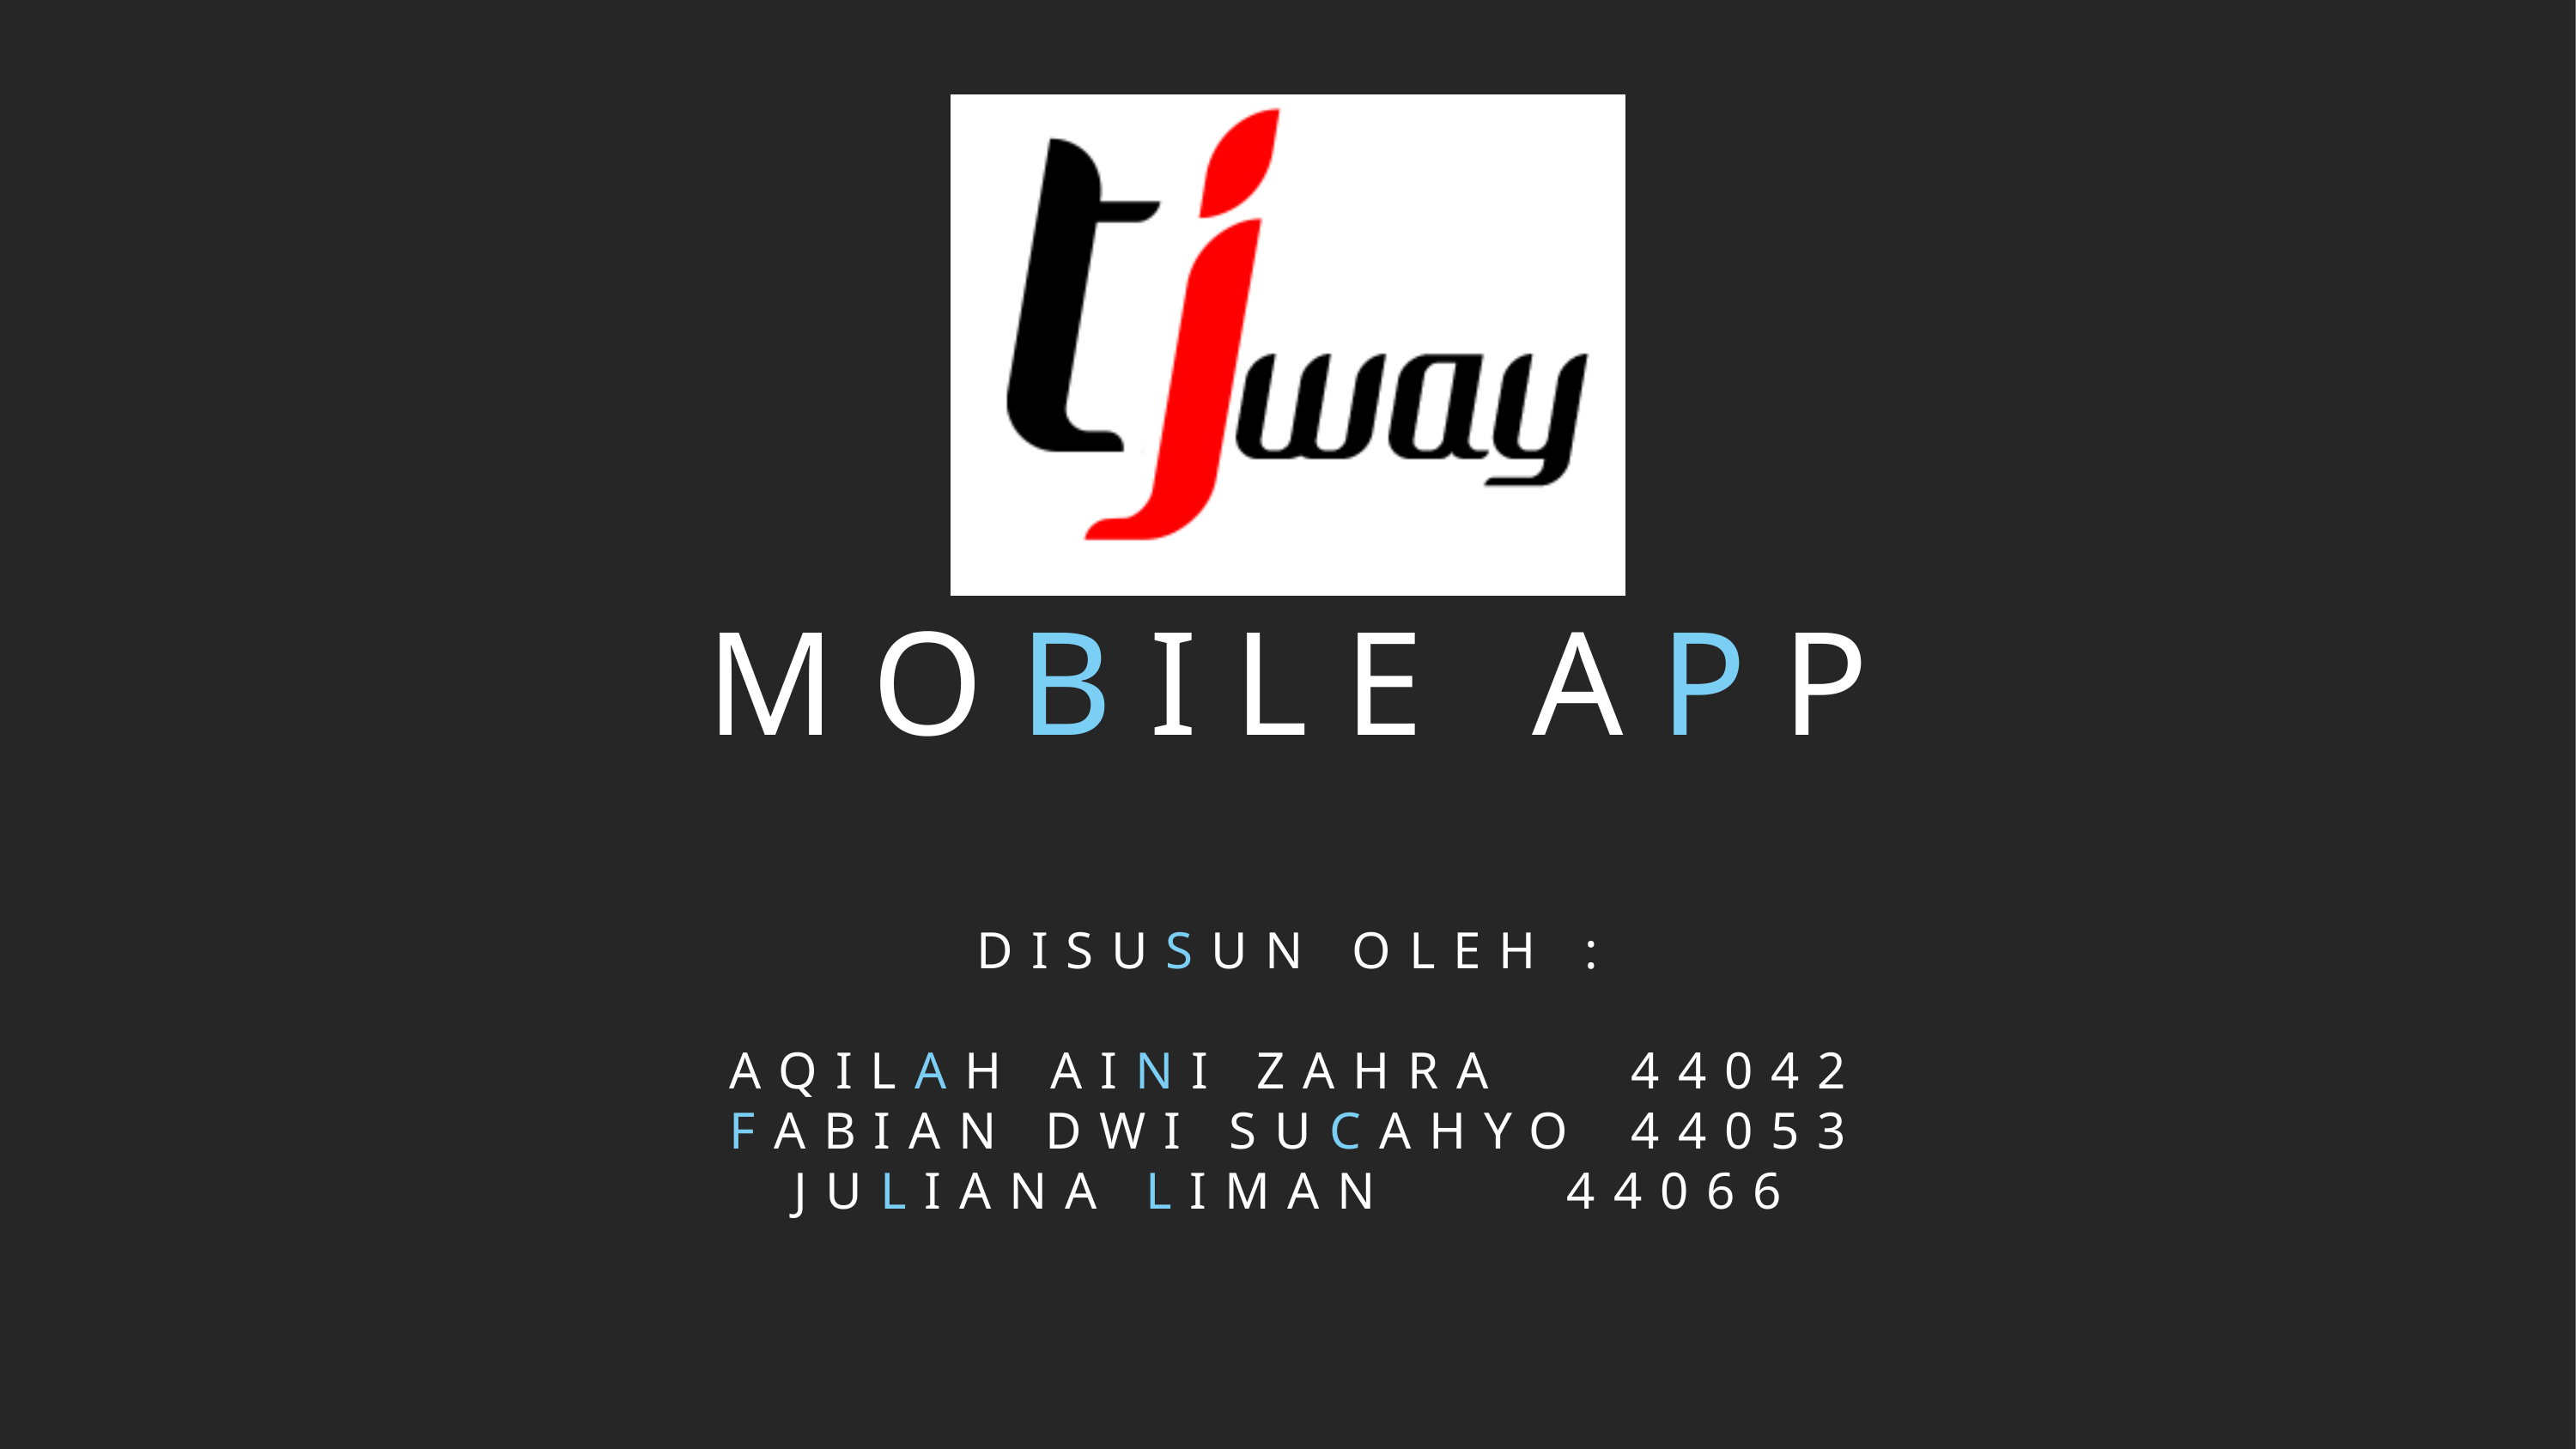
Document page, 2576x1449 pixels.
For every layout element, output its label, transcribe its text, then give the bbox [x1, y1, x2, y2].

picture [951, 94, 1625, 596]
title MOBILE APP [129, 572, 2447, 775]
list DISUSUN OLEH : AQILAH AINI ZAHRA 44042 FABIAN DWI SUCAHYO 44053 JULIANA LIMAN 44066 [137, 906, 2439, 988]
